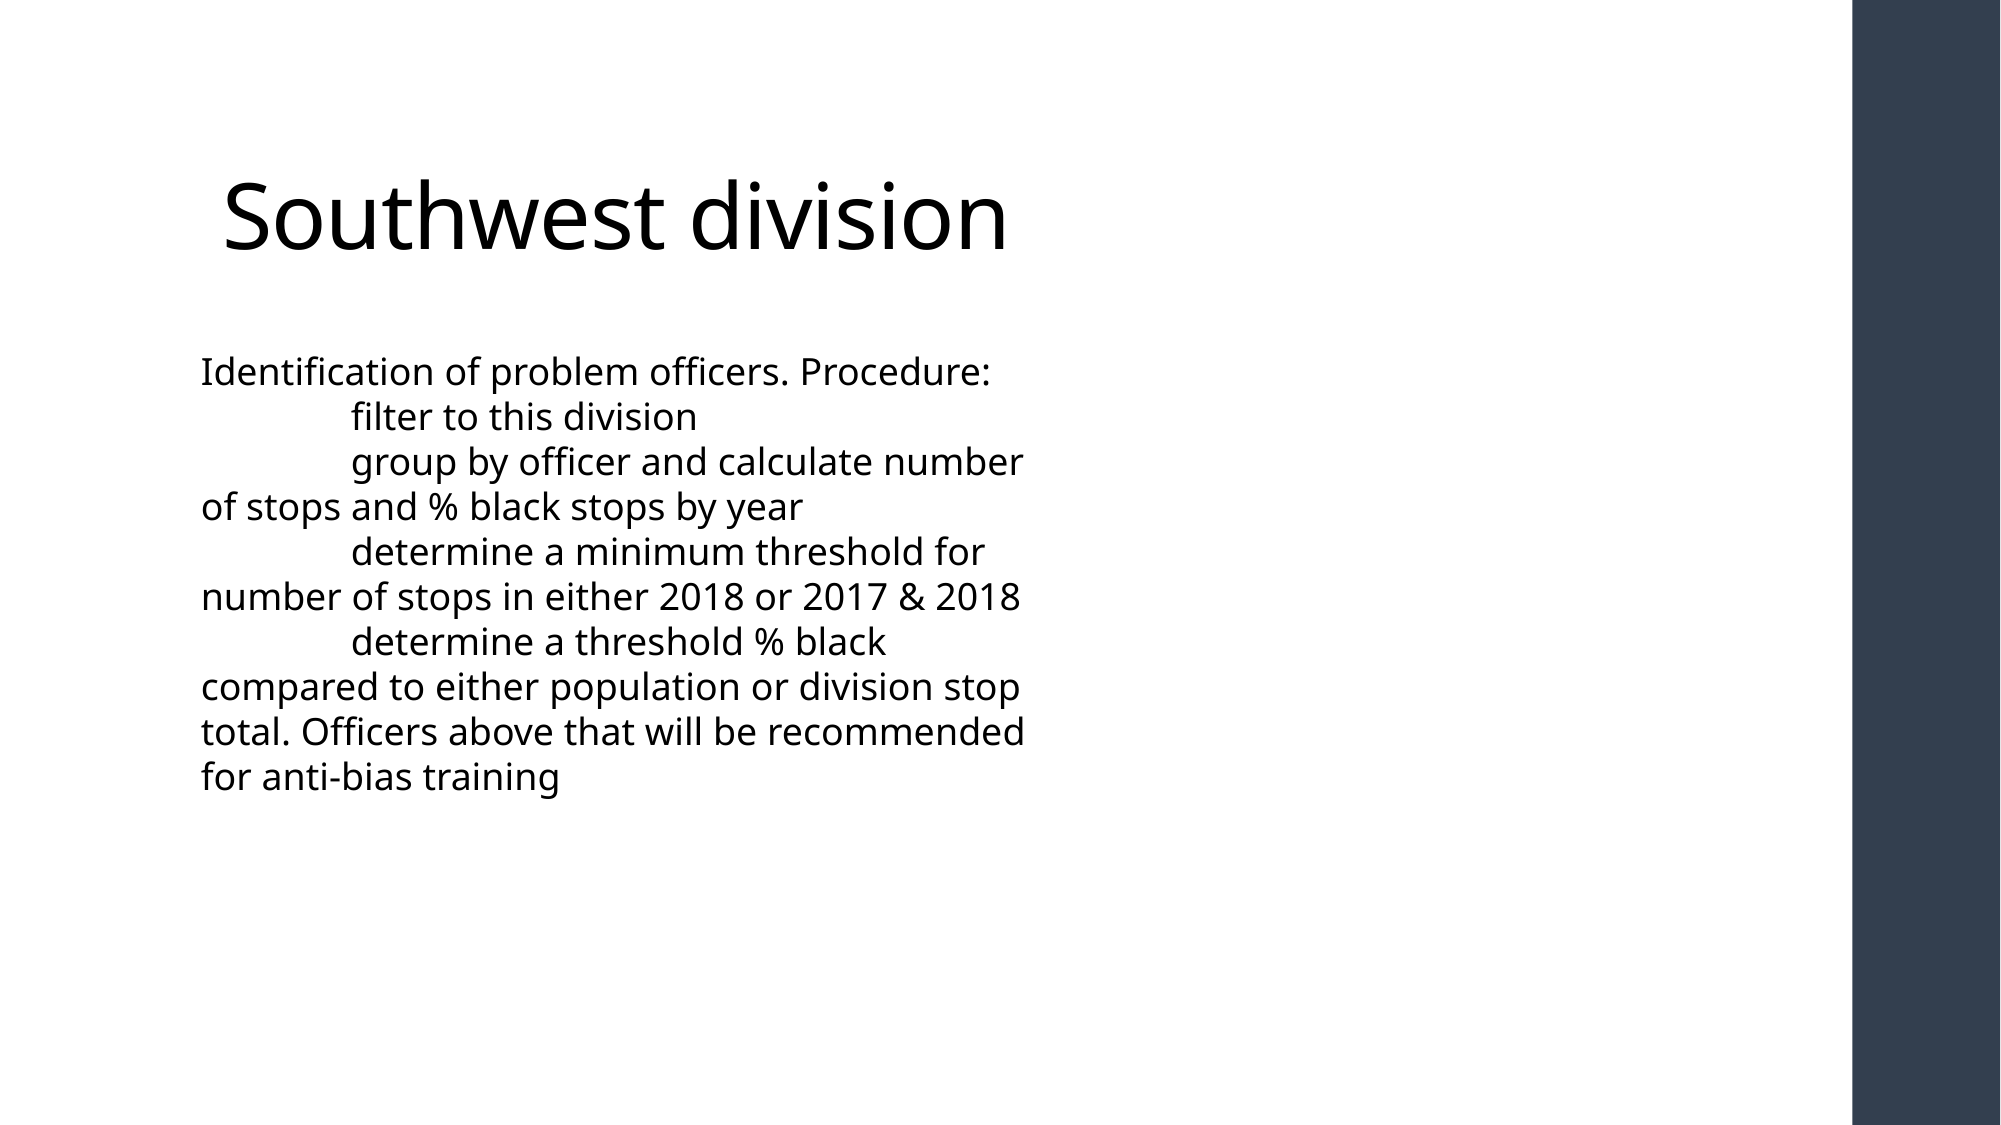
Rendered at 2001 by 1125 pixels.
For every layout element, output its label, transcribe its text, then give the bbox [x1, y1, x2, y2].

title Southwest division [206, 60, 1797, 278]
text_box Identification of problem officers. Procedure: filter to this division group by officer and calculate number of stops and % black stops by year determine a minimum threshold for number of stops in either 2018 or 2017 & 2018 determine a threshold % black compared to either population or division stop total. Officers above that will be recommended for anti-bias training [186, 340, 1058, 806]
